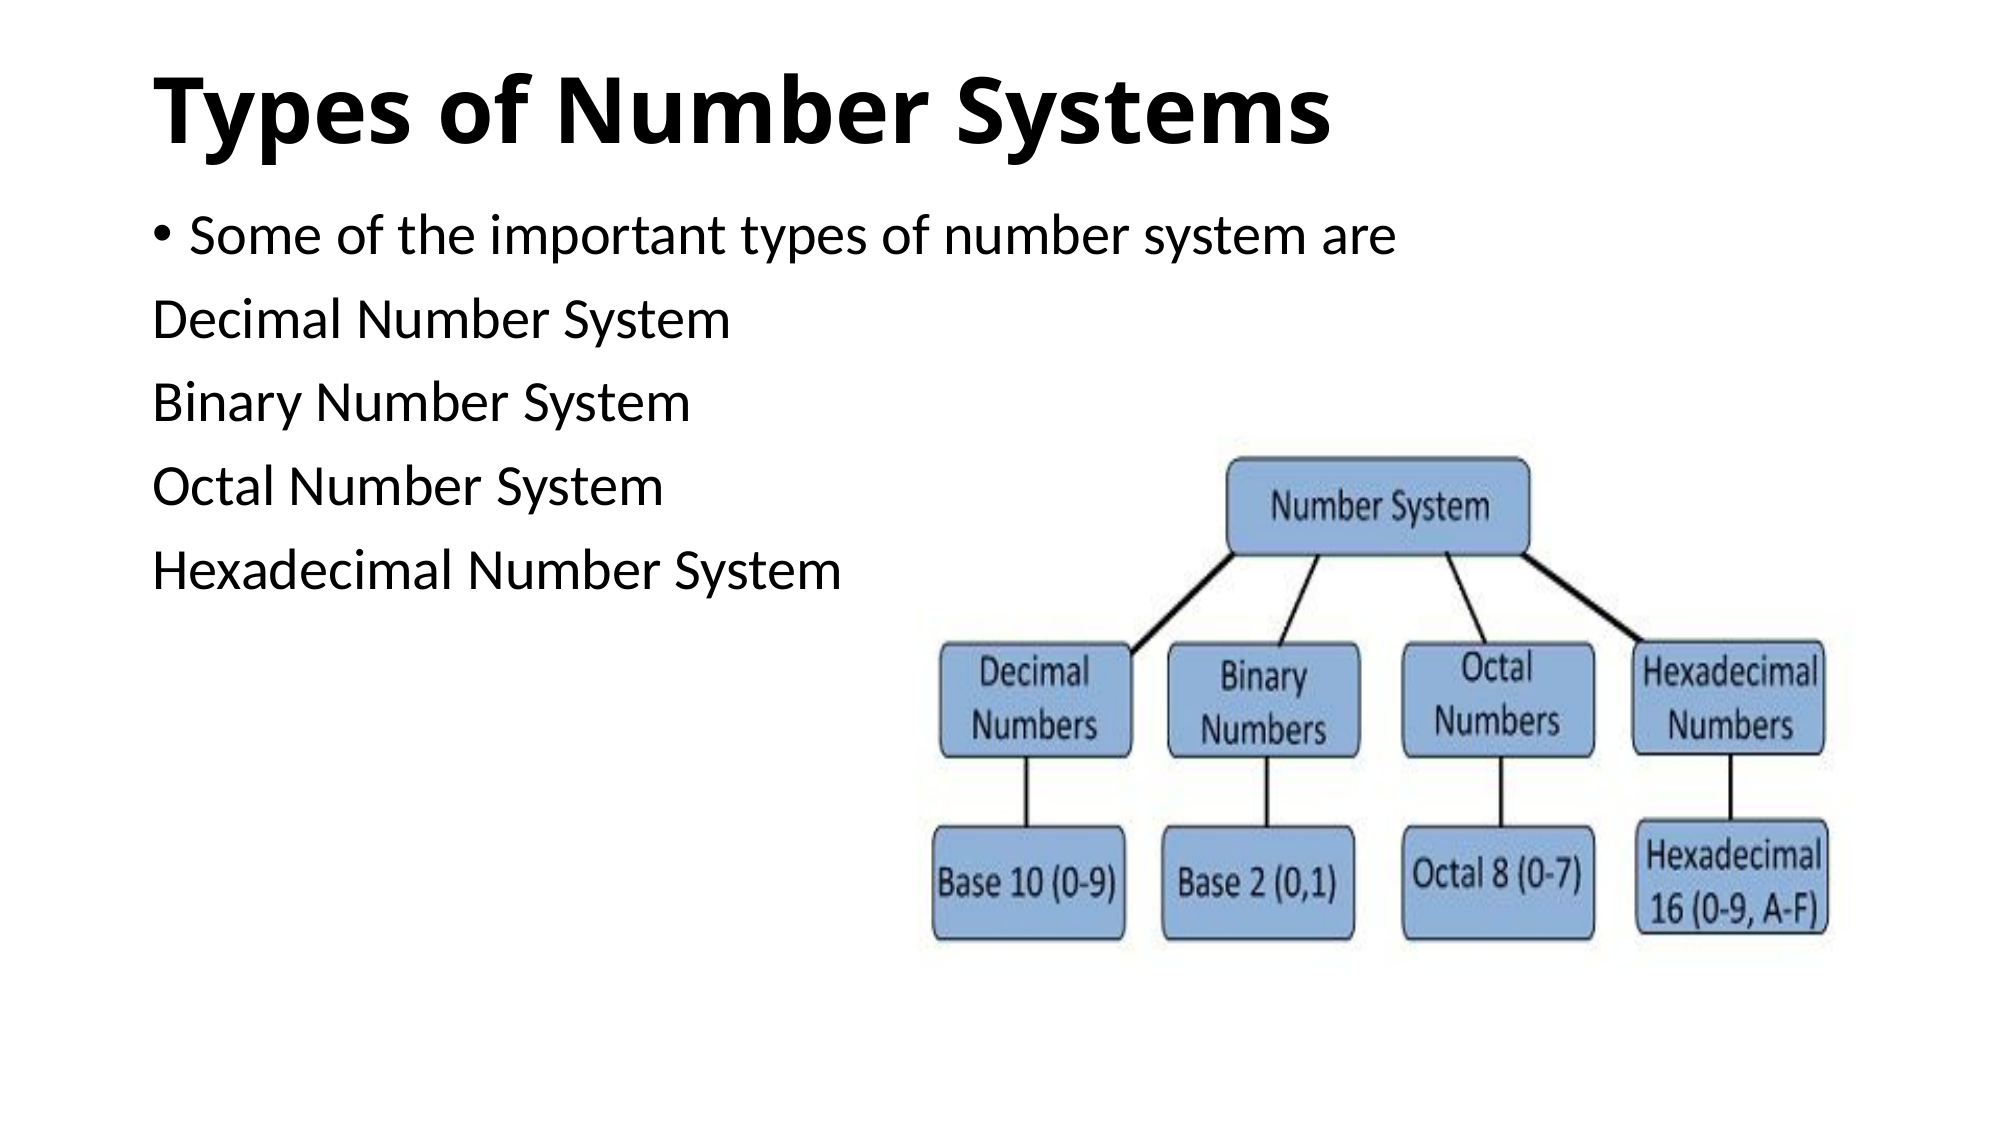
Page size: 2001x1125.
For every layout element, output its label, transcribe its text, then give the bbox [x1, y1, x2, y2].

picture [857, 359, 1919, 969]
list Some of the important types of number system are Decimal Number System Binary Number System Octal Number System Hexadecimal Number System [137, 196, 1863, 1014]
title Types of Number Systems [137, 59, 1863, 196]
